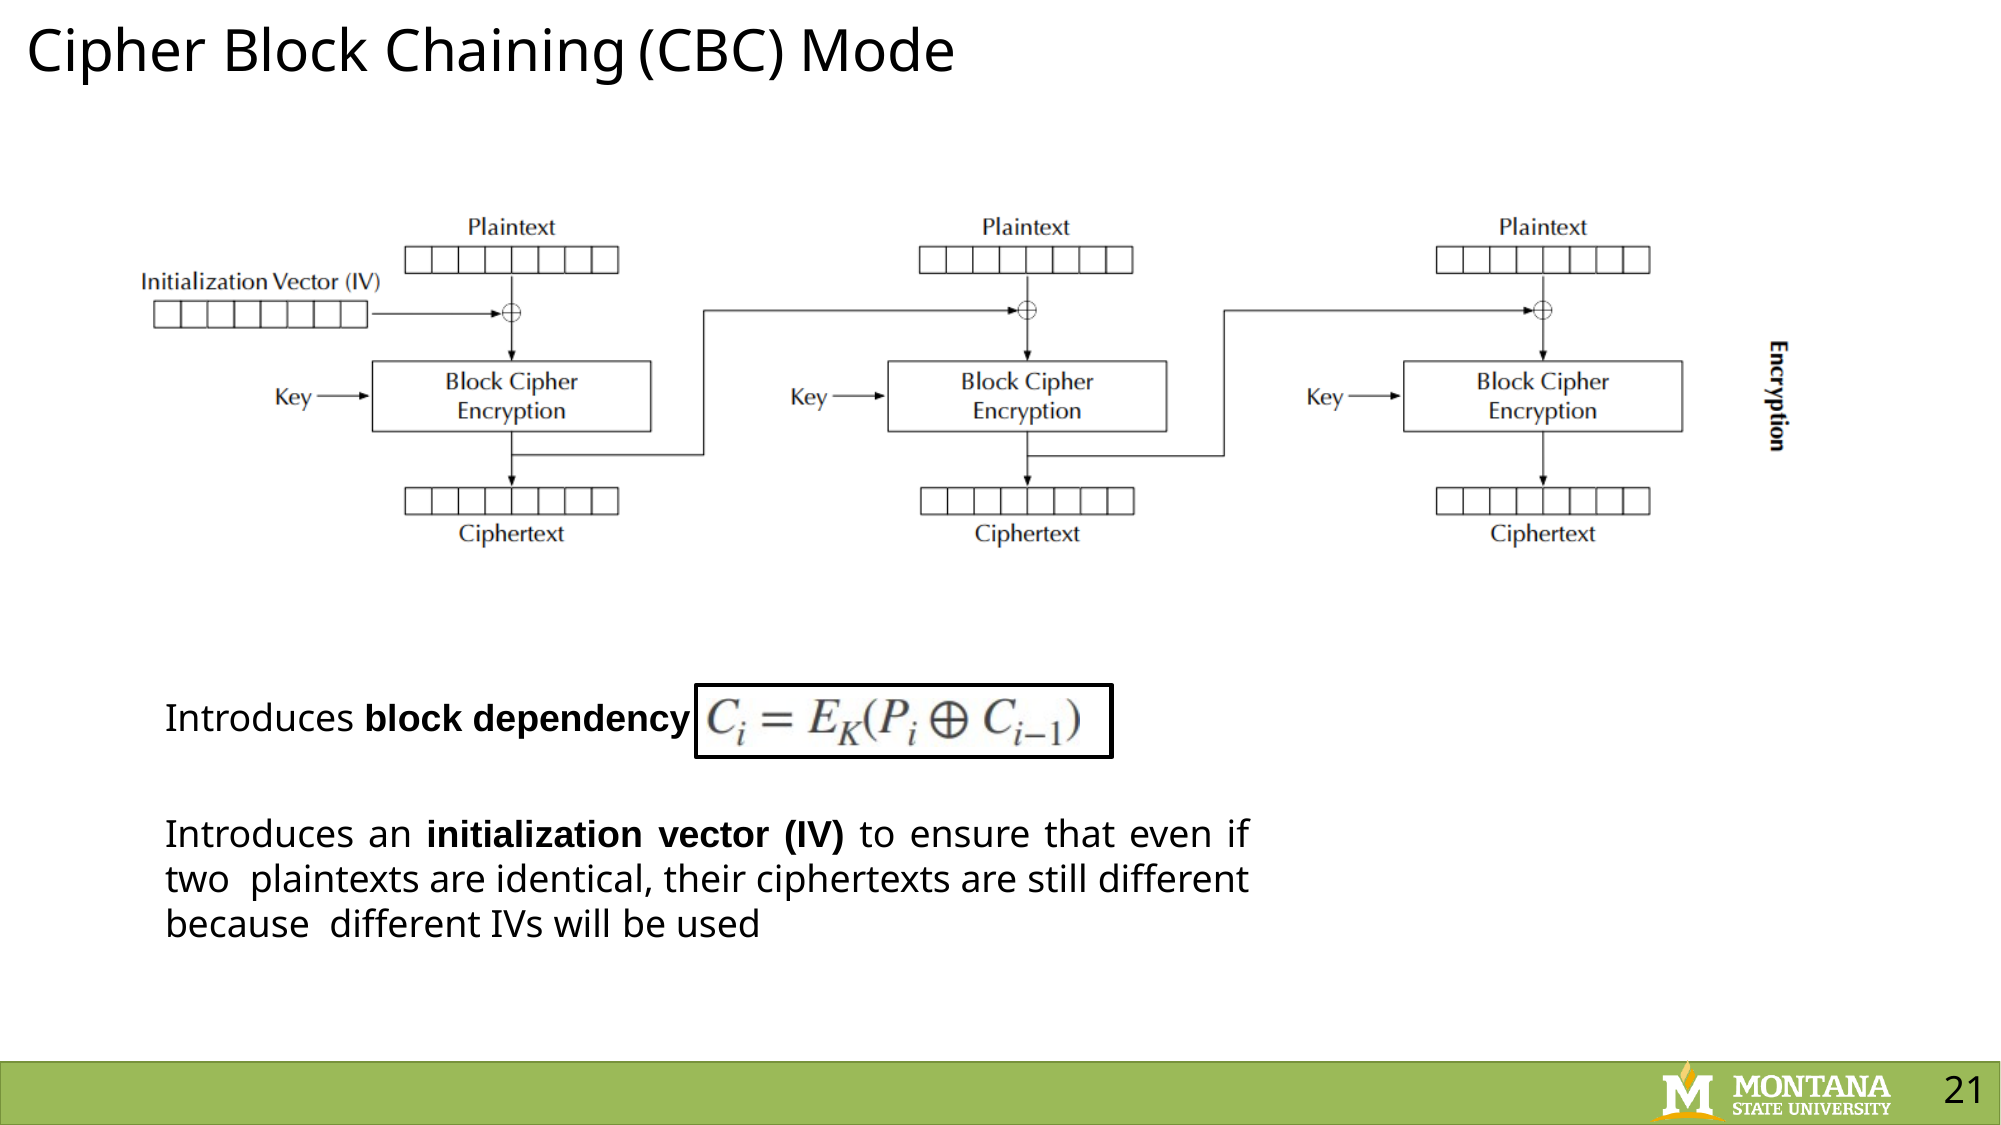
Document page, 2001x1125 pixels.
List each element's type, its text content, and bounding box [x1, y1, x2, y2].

picture [1650, 1060, 1891, 1122]
text_box Introduces block dependency Introduces an initialization vector (IV) to ensure that even if two plaintexts are identical, their ciphertexts are still different because different IVs will be used [162, 692, 1251, 945]
title Cipher Block Chaining (CBC) Mode [24, 11, 963, 202]
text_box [693, 682, 1115, 760]
slide_number 21 [1937, 1073, 1992, 1125]
picture [142, 216, 1791, 550]
